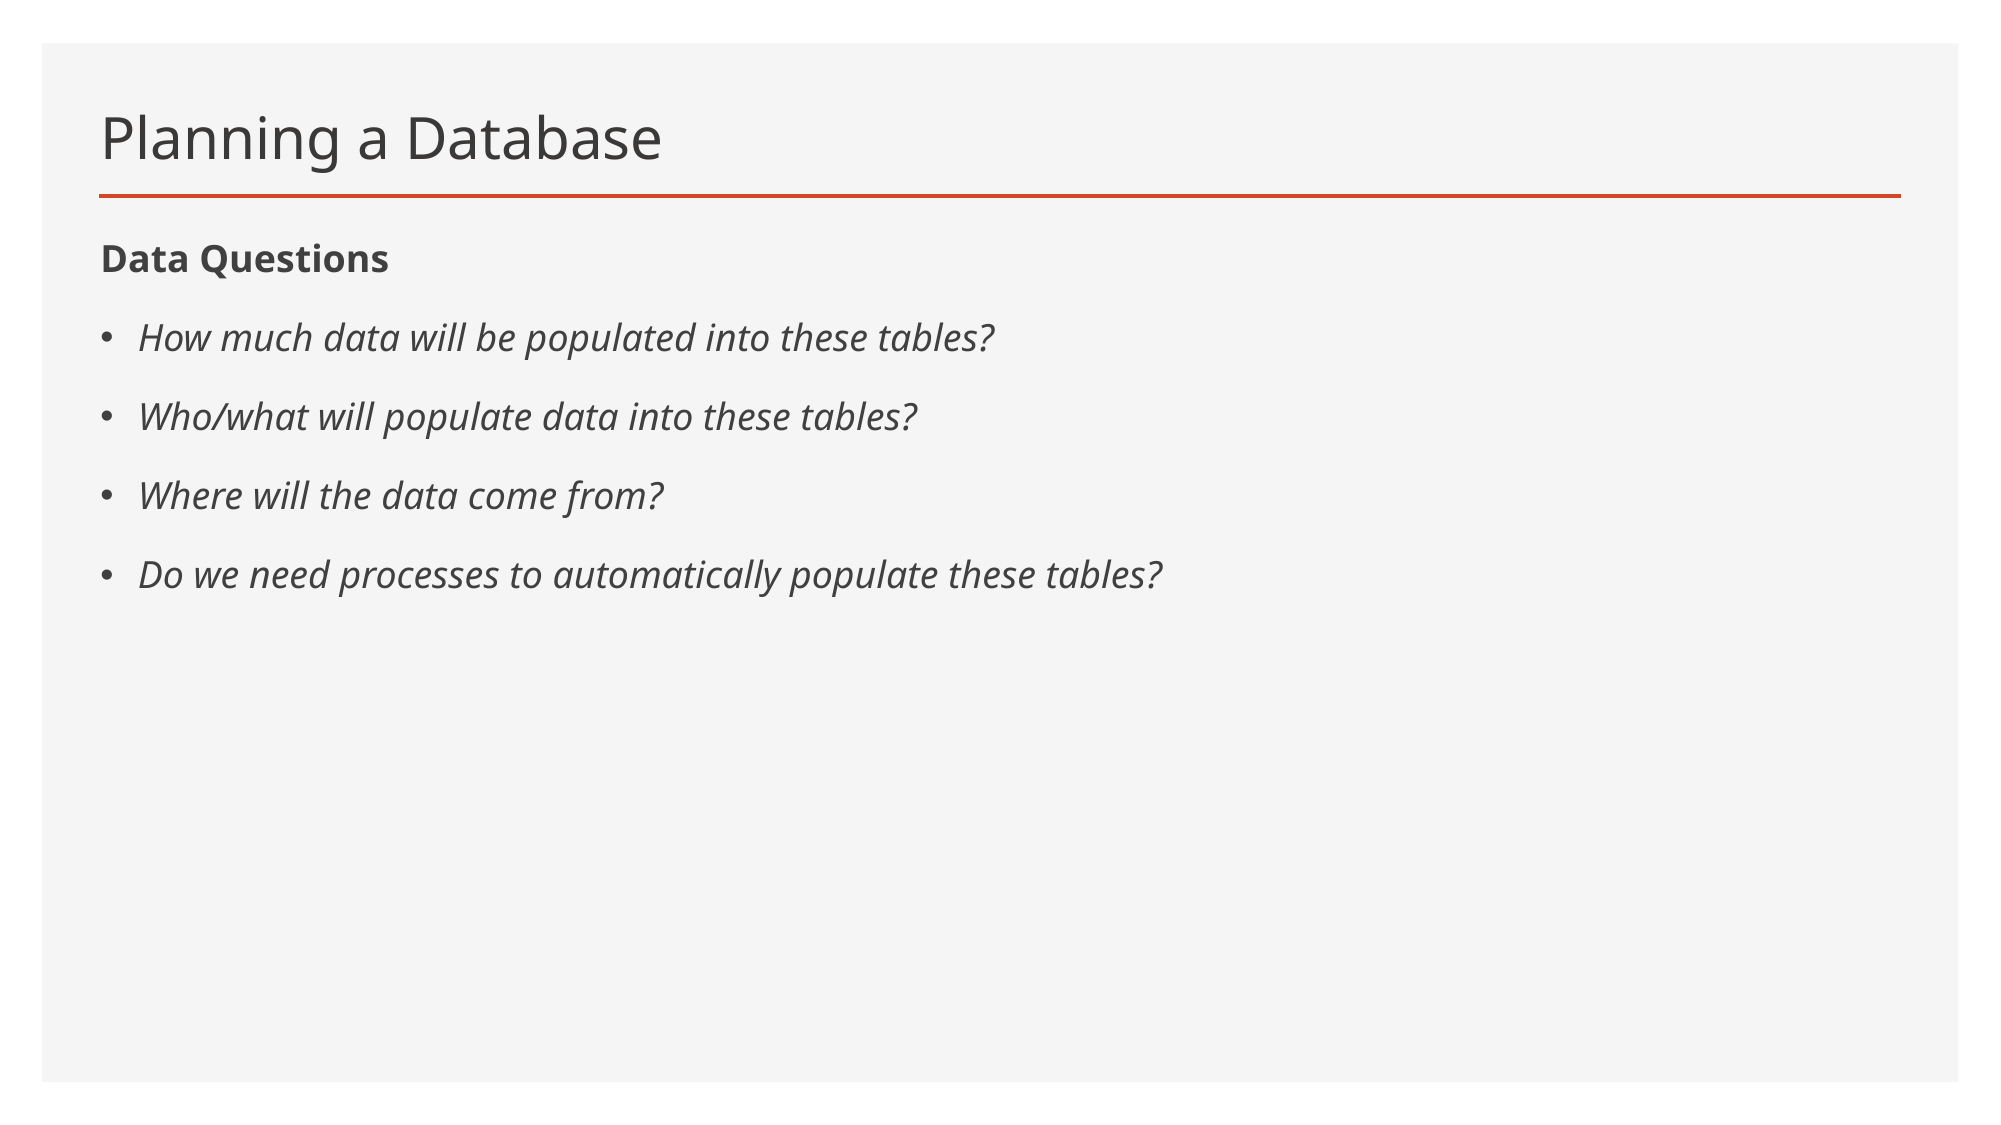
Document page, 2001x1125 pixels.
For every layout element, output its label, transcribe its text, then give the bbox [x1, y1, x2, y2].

list Data Questions How much data will be populated into these tables? Who/what will populate data into these tables? Where will the data come from? Do we need processes to automatically populate these tables? [85, 234, 1565, 888]
title Planning a Database [85, 73, 1089, 179]
